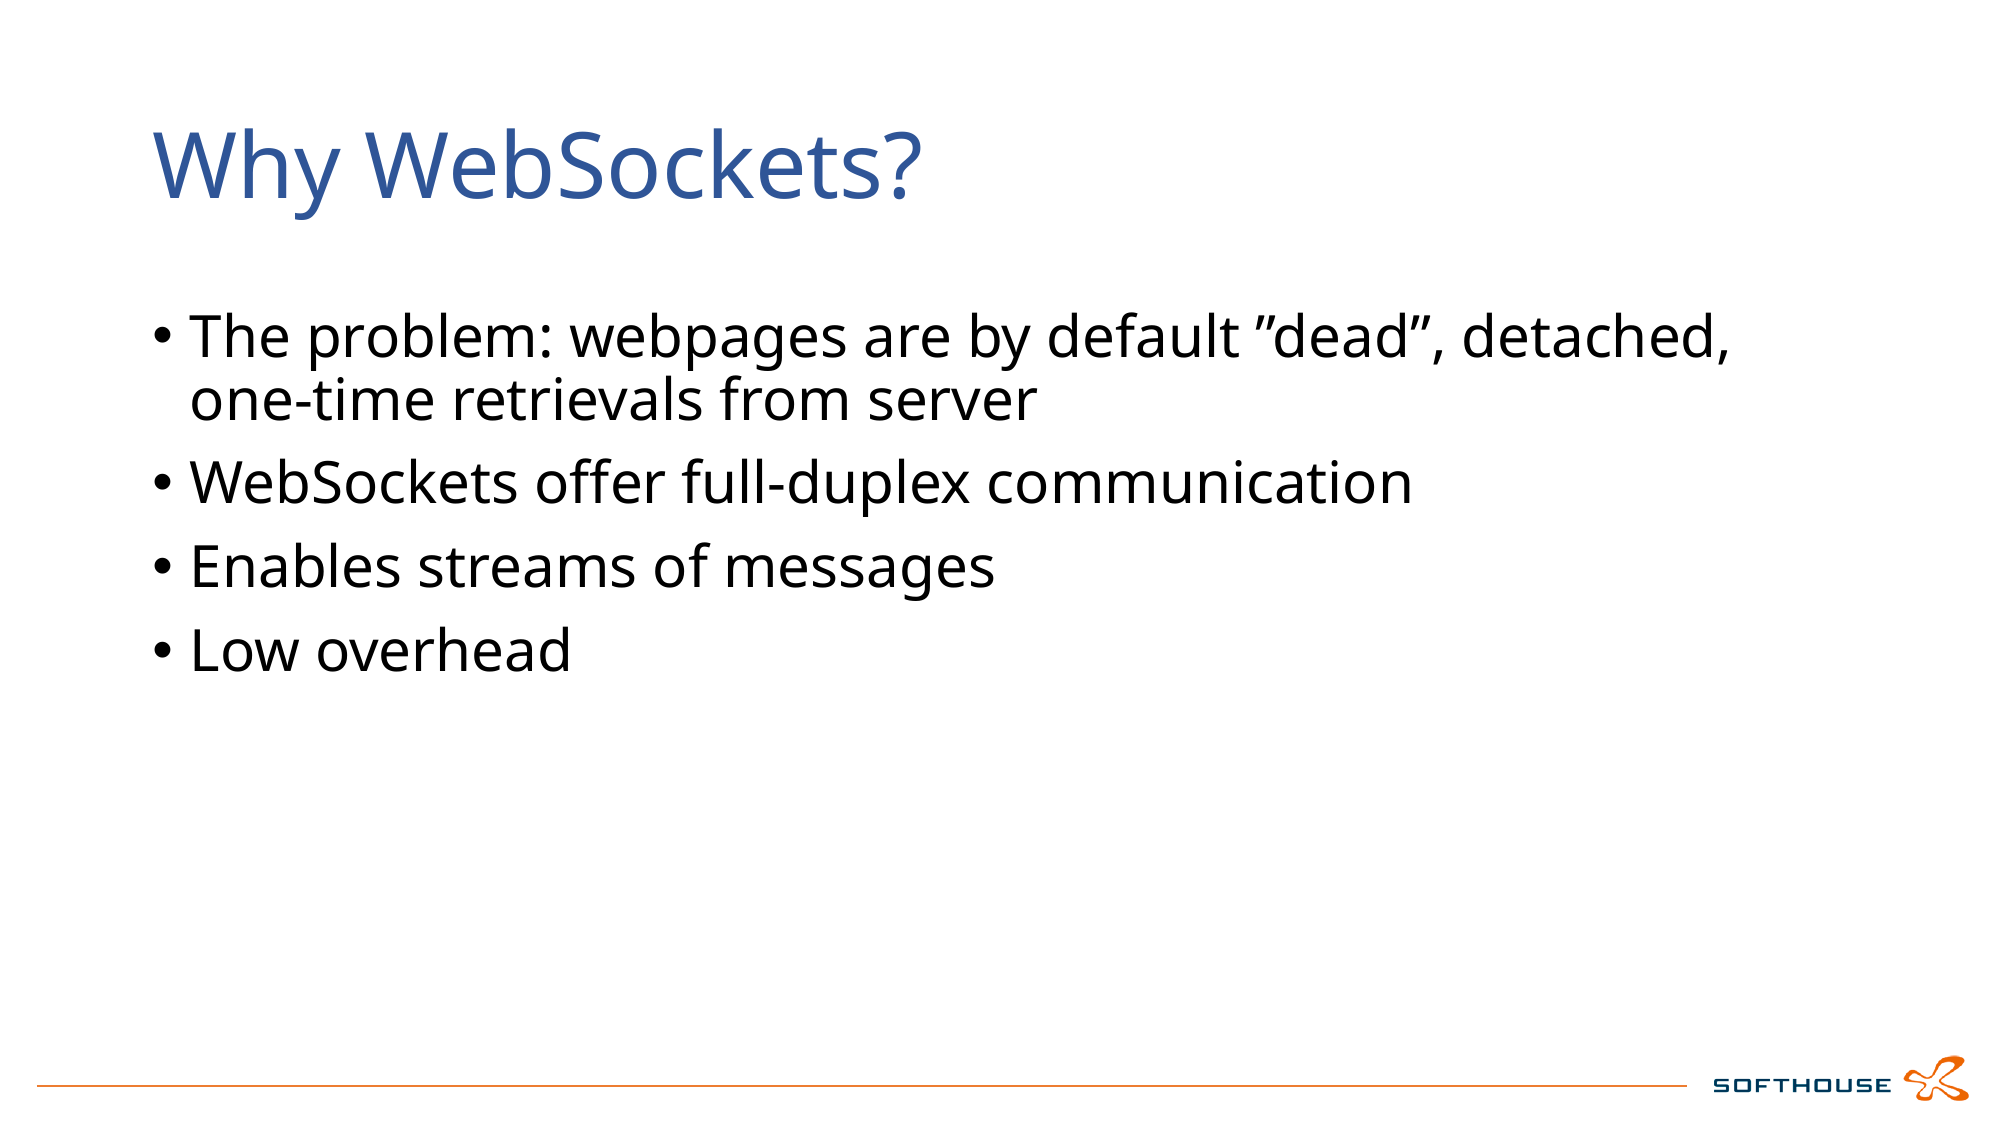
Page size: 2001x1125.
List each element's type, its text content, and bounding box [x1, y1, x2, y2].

list The problem: webpages are by default ”dead”, detached, one-time retrievals from server WebSockets offer full-duplex communication Enables streams of messages Low overhead [137, 299, 1863, 1014]
title Why WebSockets? [137, 59, 1863, 278]
picture [1714, 1042, 1969, 1125]
